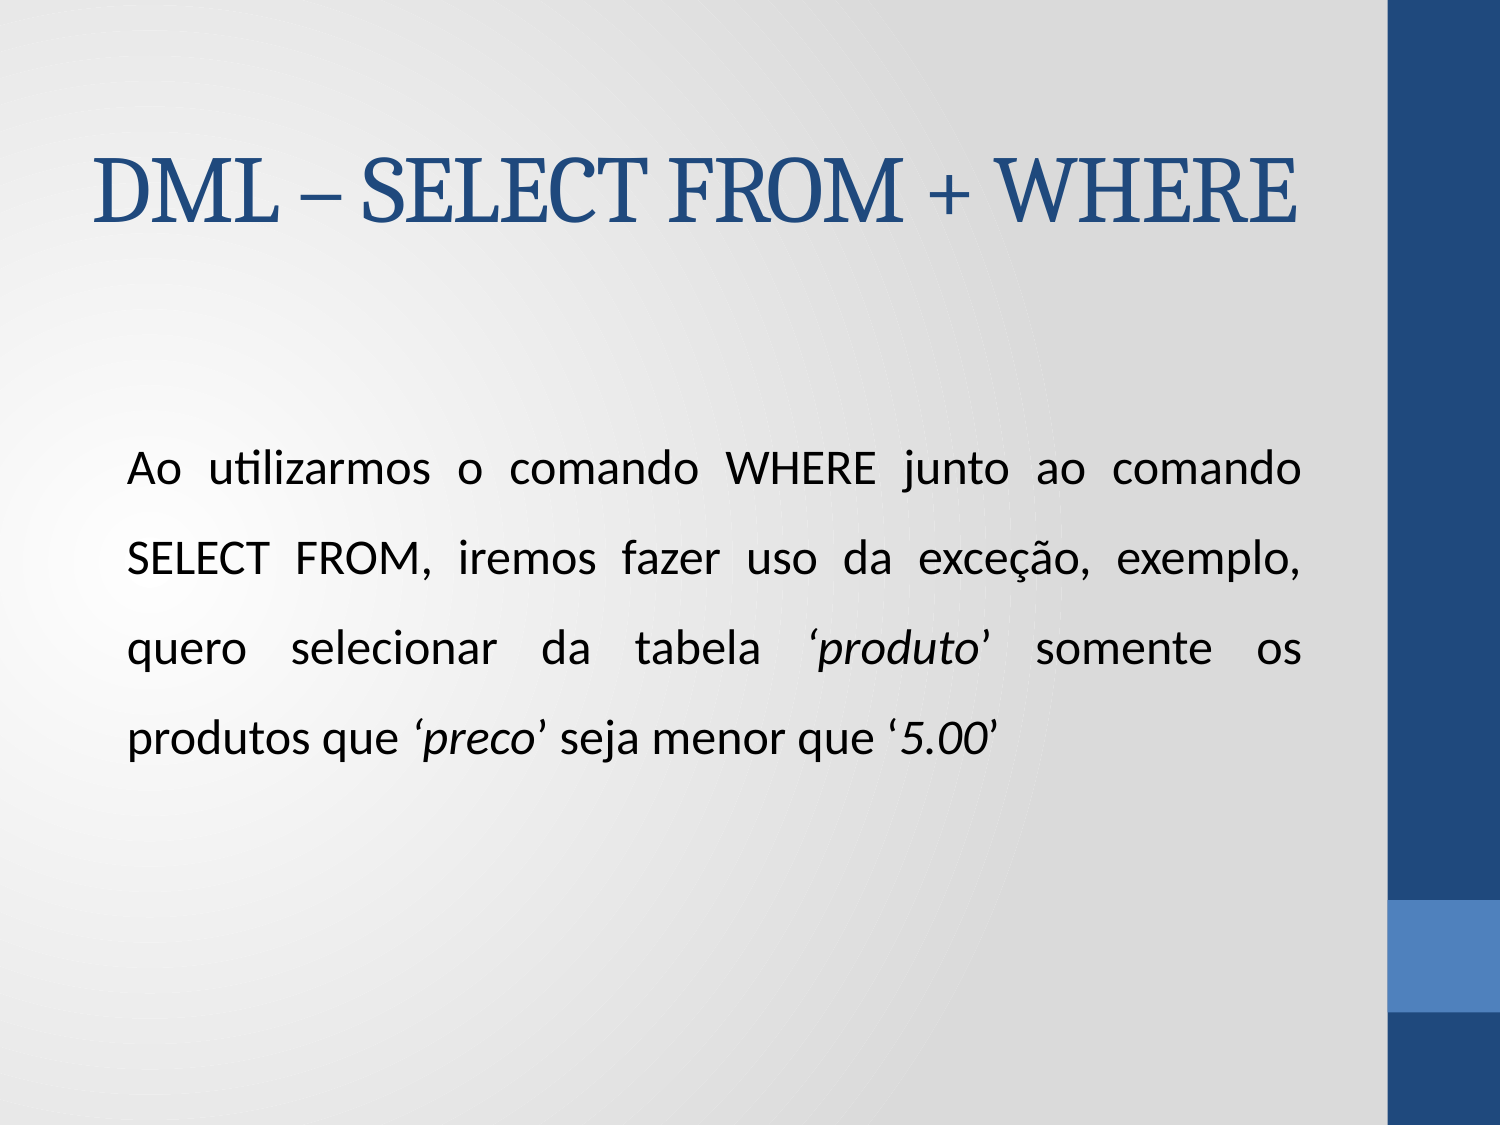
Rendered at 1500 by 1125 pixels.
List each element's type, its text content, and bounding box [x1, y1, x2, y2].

text_box Ao utilizarmos o comando WHERE junto ao comando SELECT FROM, iremos fazer uso da exceção, exemplo, quero selecionar da tabela ‘produto’ somente os produtos que ‘preco’ seja menor que ‘5.00’ [112, 397, 1317, 772]
title DML – SELECT FROM + WHERE [76, 90, 1327, 278]
